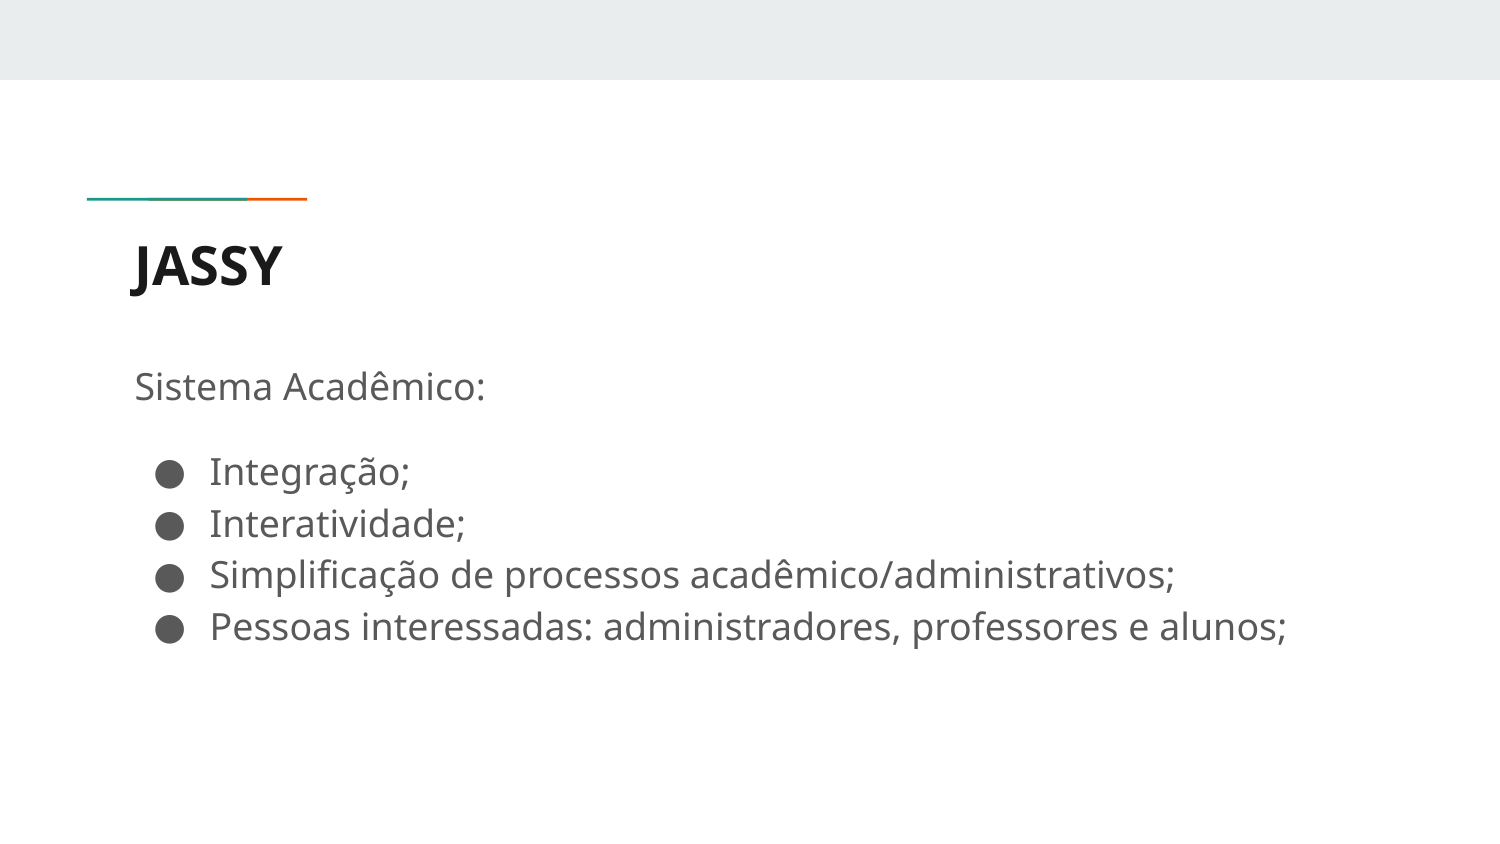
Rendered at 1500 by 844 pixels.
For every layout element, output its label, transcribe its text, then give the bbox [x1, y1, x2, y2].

list Sistema Acadêmico: Integração; Interatividade; Simplificação de processos acadêmico/administrativos; Pessoas interessadas: administradores, professores e alunos; [119, 341, 1381, 712]
title JASSY [119, 216, 1381, 305]
